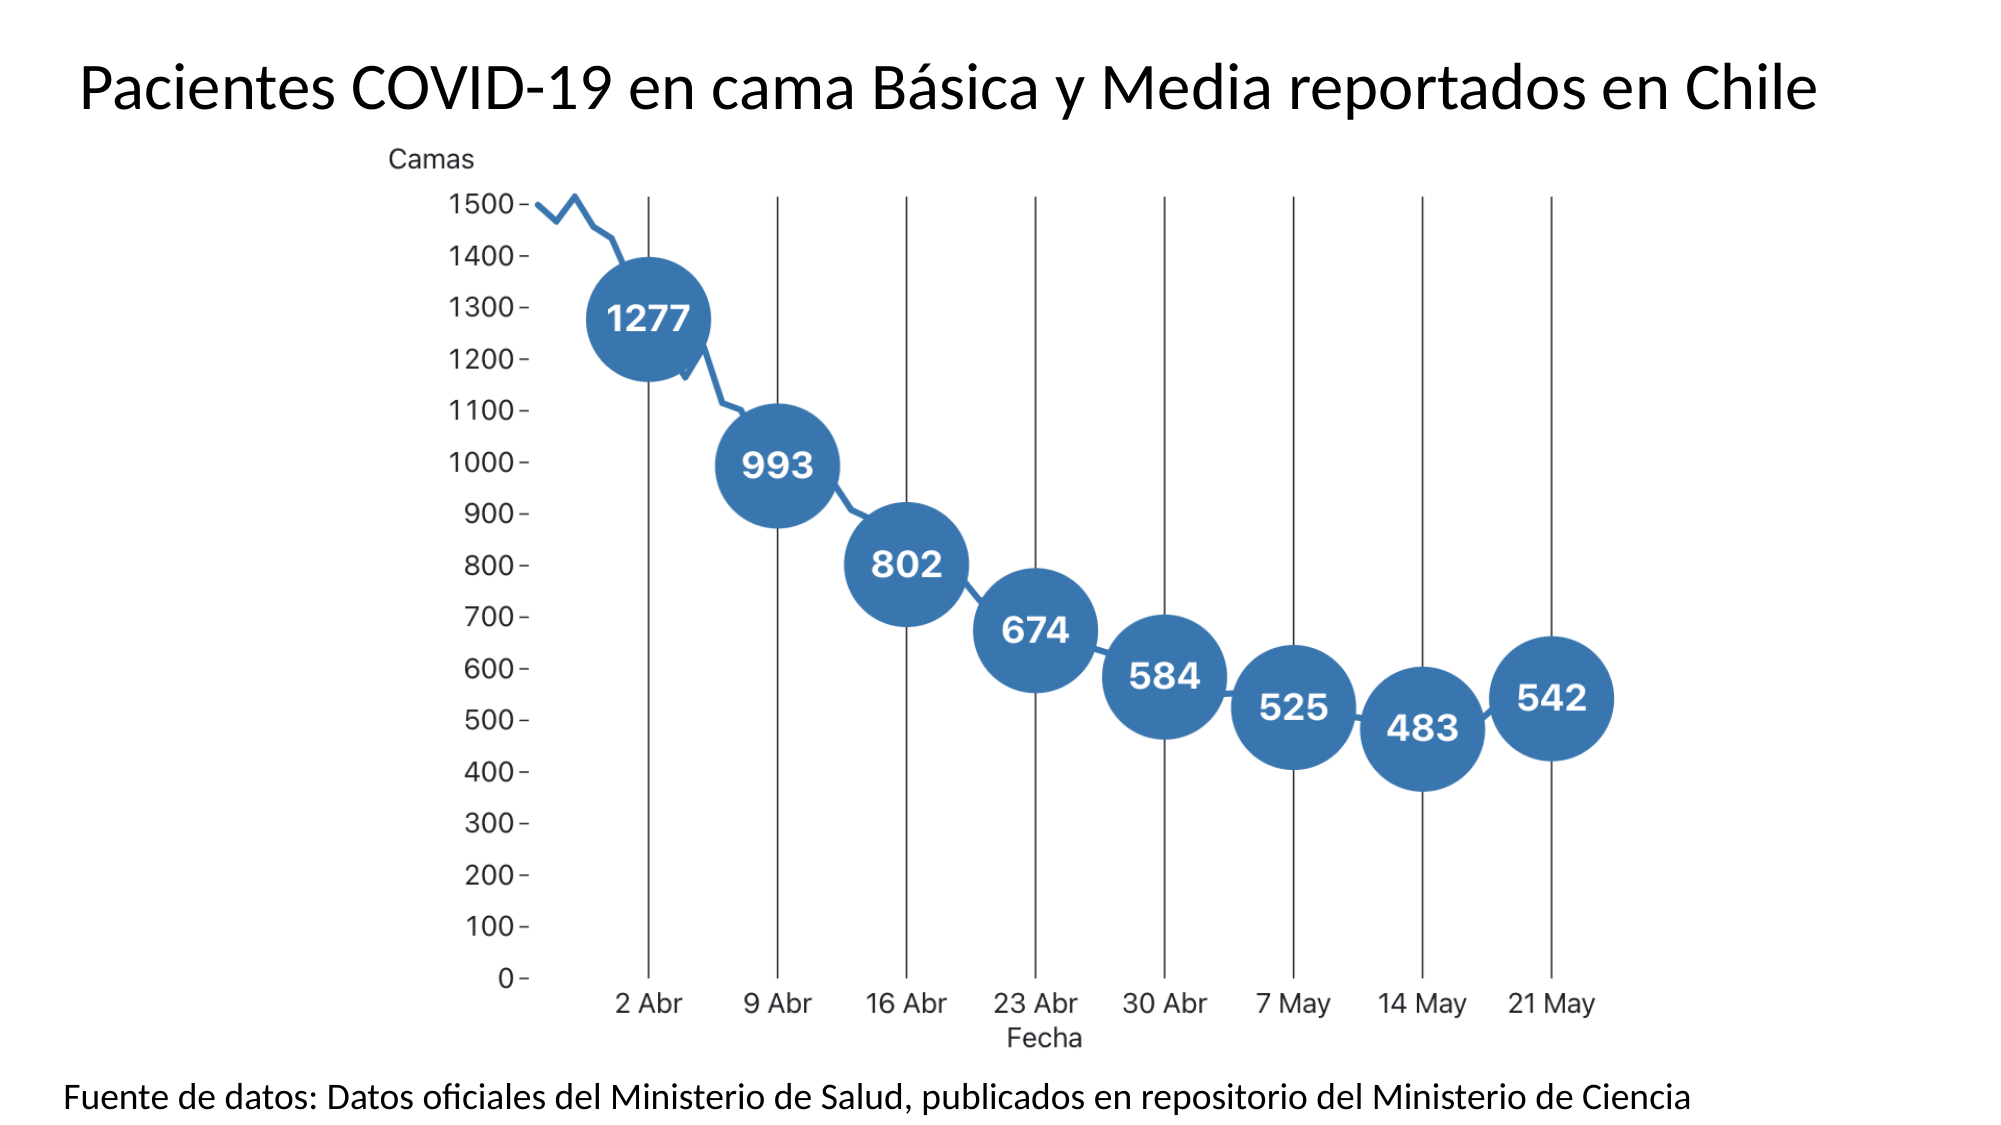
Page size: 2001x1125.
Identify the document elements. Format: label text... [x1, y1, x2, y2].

picture [362, 131, 1638, 1065]
text_box Pacientes COVID-19 en cama Básica y Media reportados en Chile [64, 35, 1851, 130]
